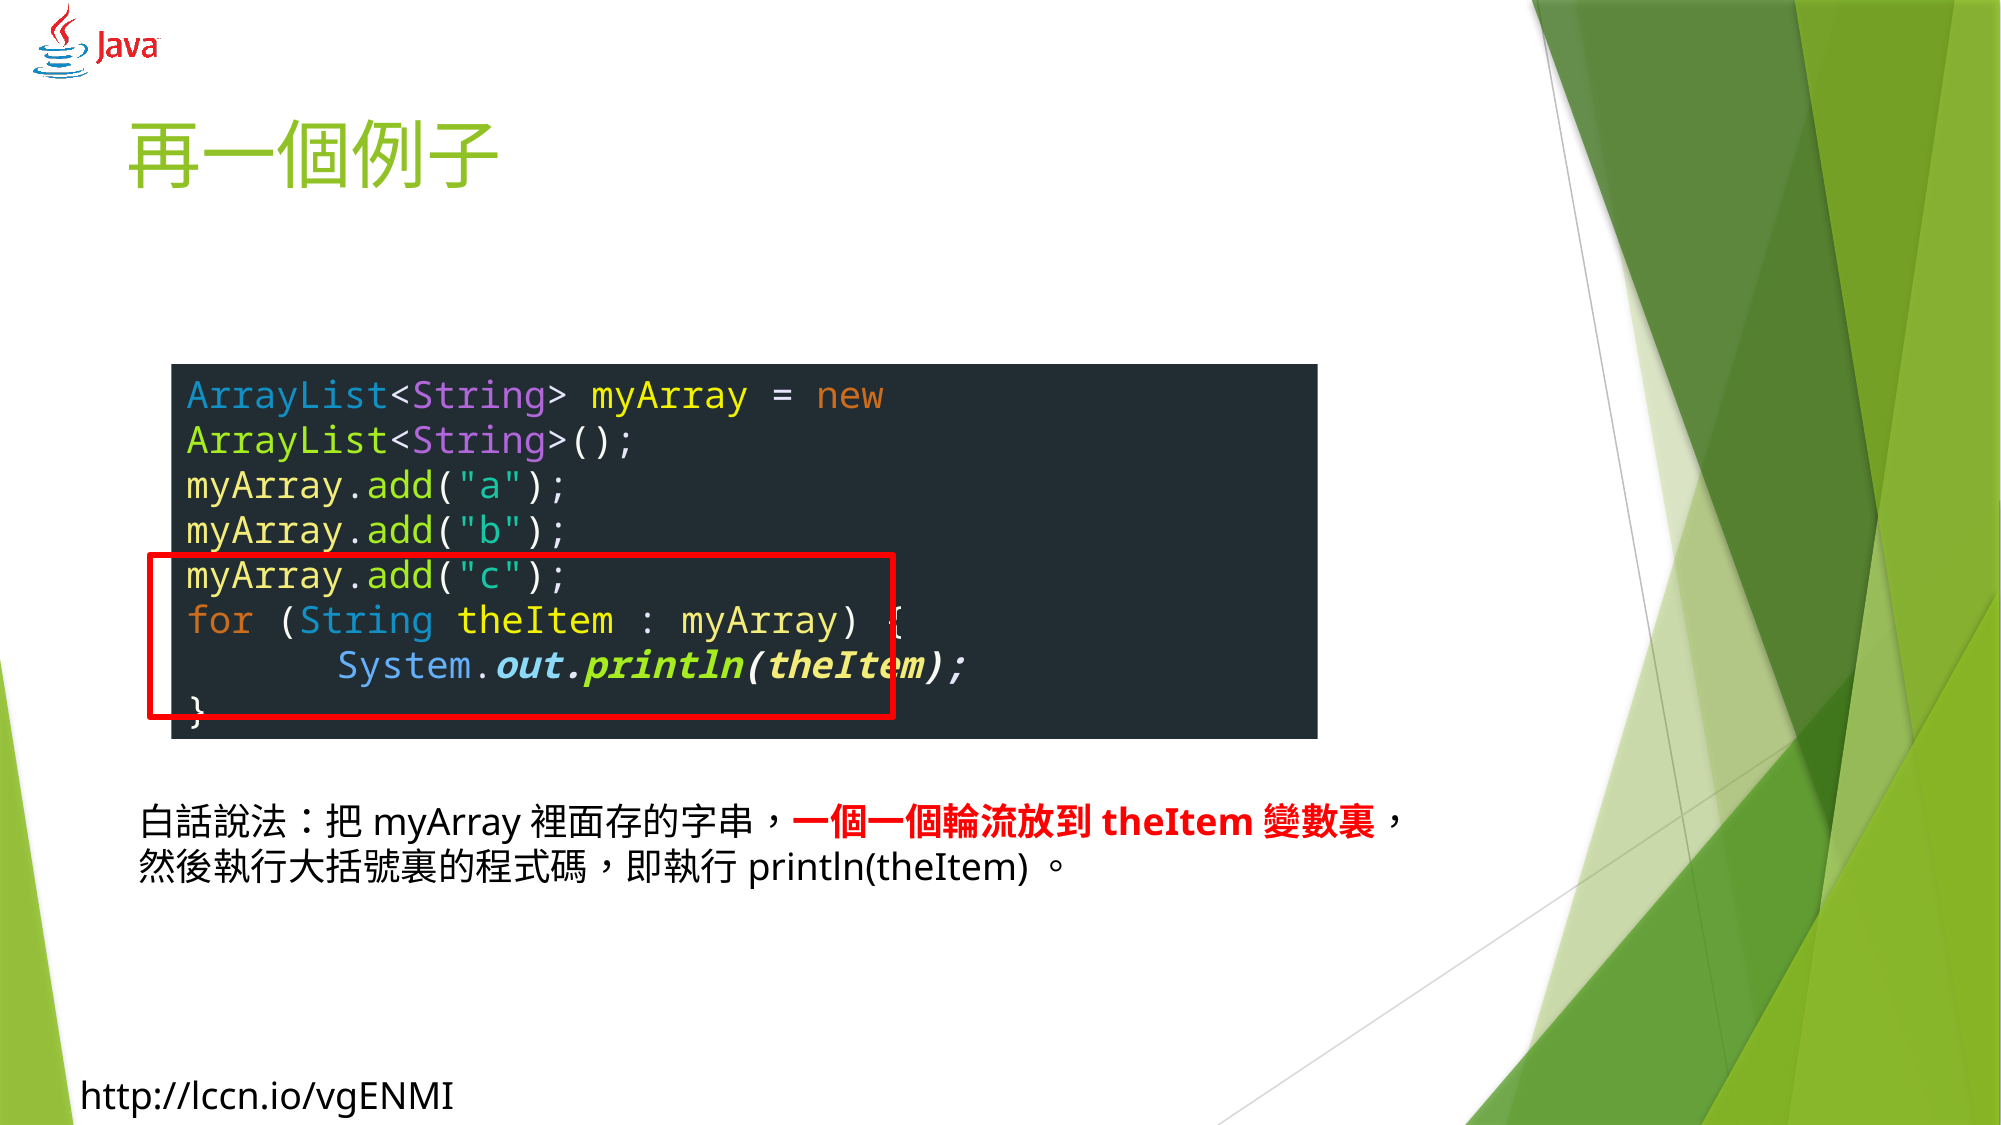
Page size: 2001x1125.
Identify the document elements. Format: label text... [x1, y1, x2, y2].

picture [27, 1, 165, 79]
title 再一個例子 [111, 99, 1522, 317]
text_box ArrayList<String> myArray = new ArrayList<String>(); myArray.add("a"); myArray.add("b"); myArray.add("c"); for (String theItem : myArray) { System.out.println(theItem); } [171, 364, 1318, 739]
text_box [148, 553, 895, 719]
text_box 白話說法：把myArray裡面存的字串，一個一個輪流放到theItem變數裏， 然後執行大括號裏的程式碼，即執行println(theItem)。 [123, 790, 1429, 895]
